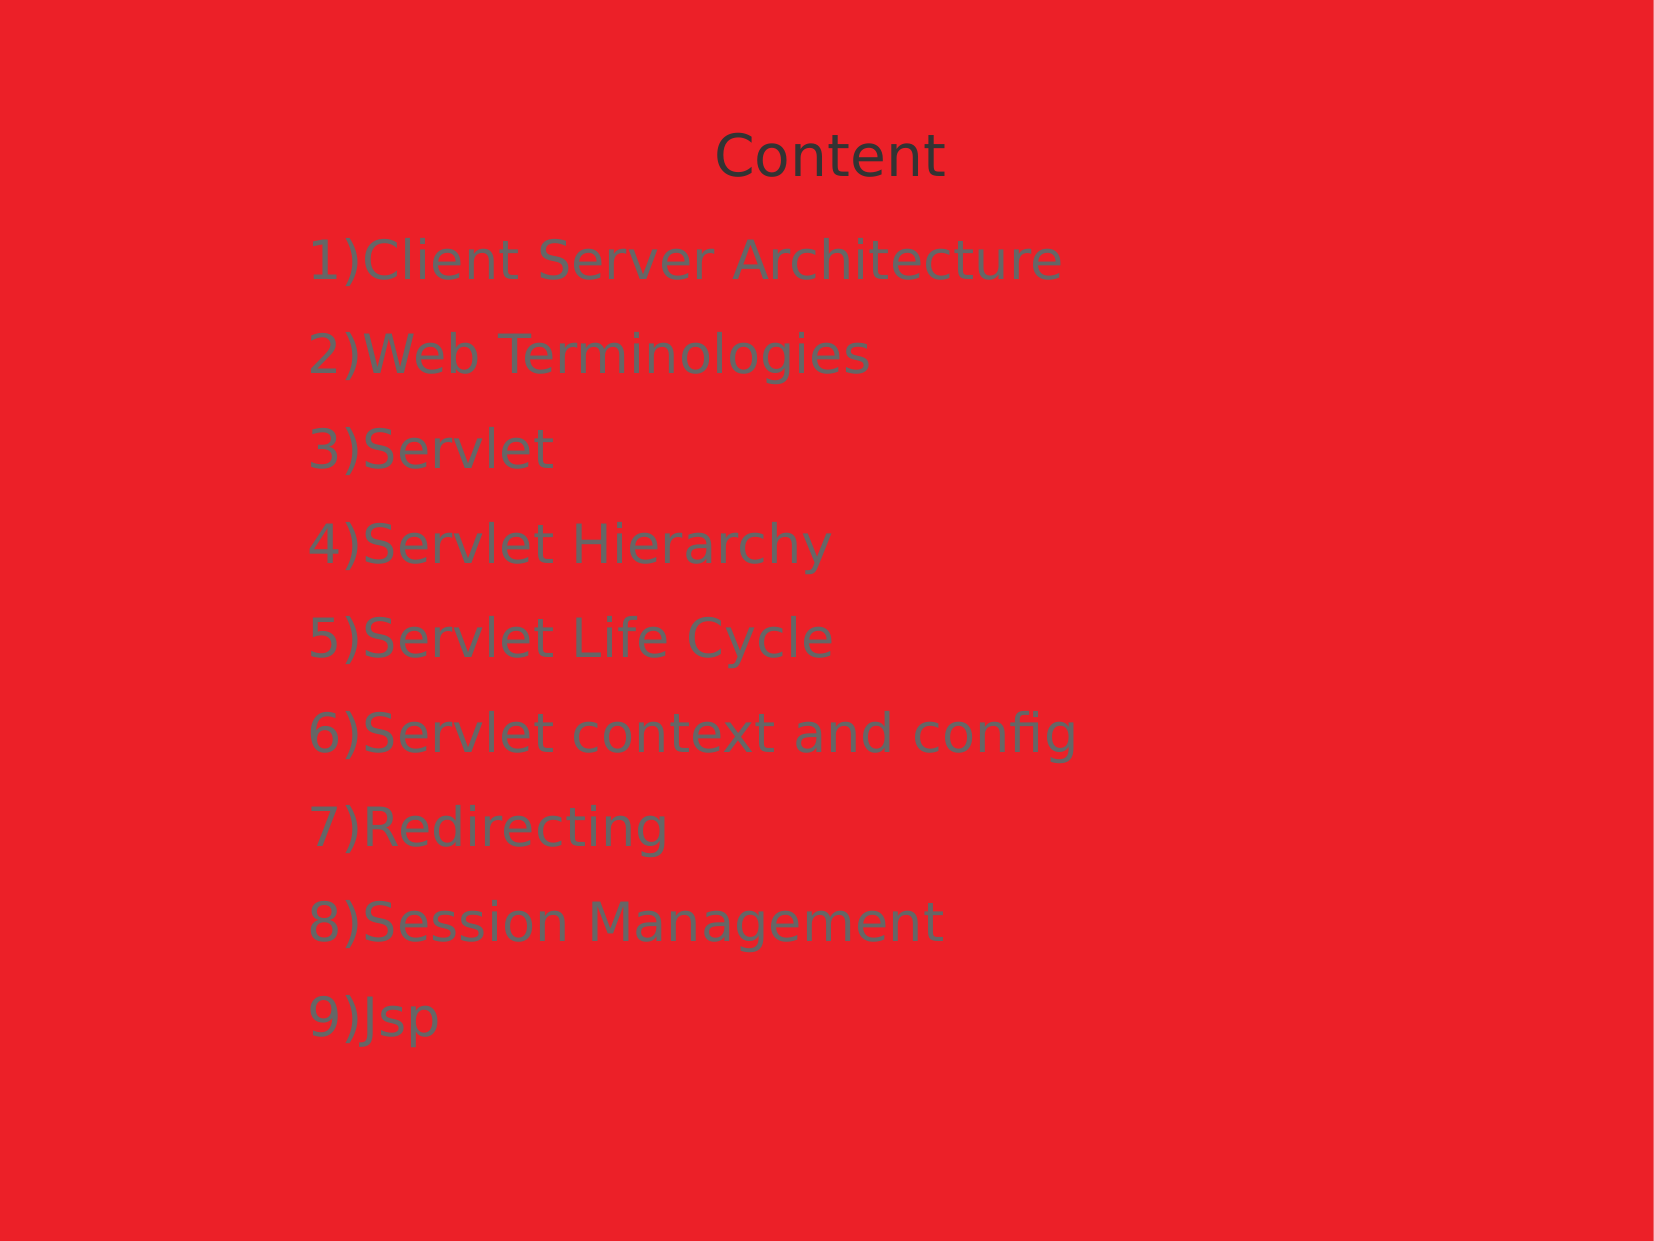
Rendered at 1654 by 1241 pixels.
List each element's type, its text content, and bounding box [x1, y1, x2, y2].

text_box Content [289, 49, 1371, 225]
text_box Client Server Architecture Web Terminologies Servlet Servlet Hierarchy Servlet Life Cycle Servlet context and config Redirecting Session Management Jsp [289, 225, 1371, 1090]
